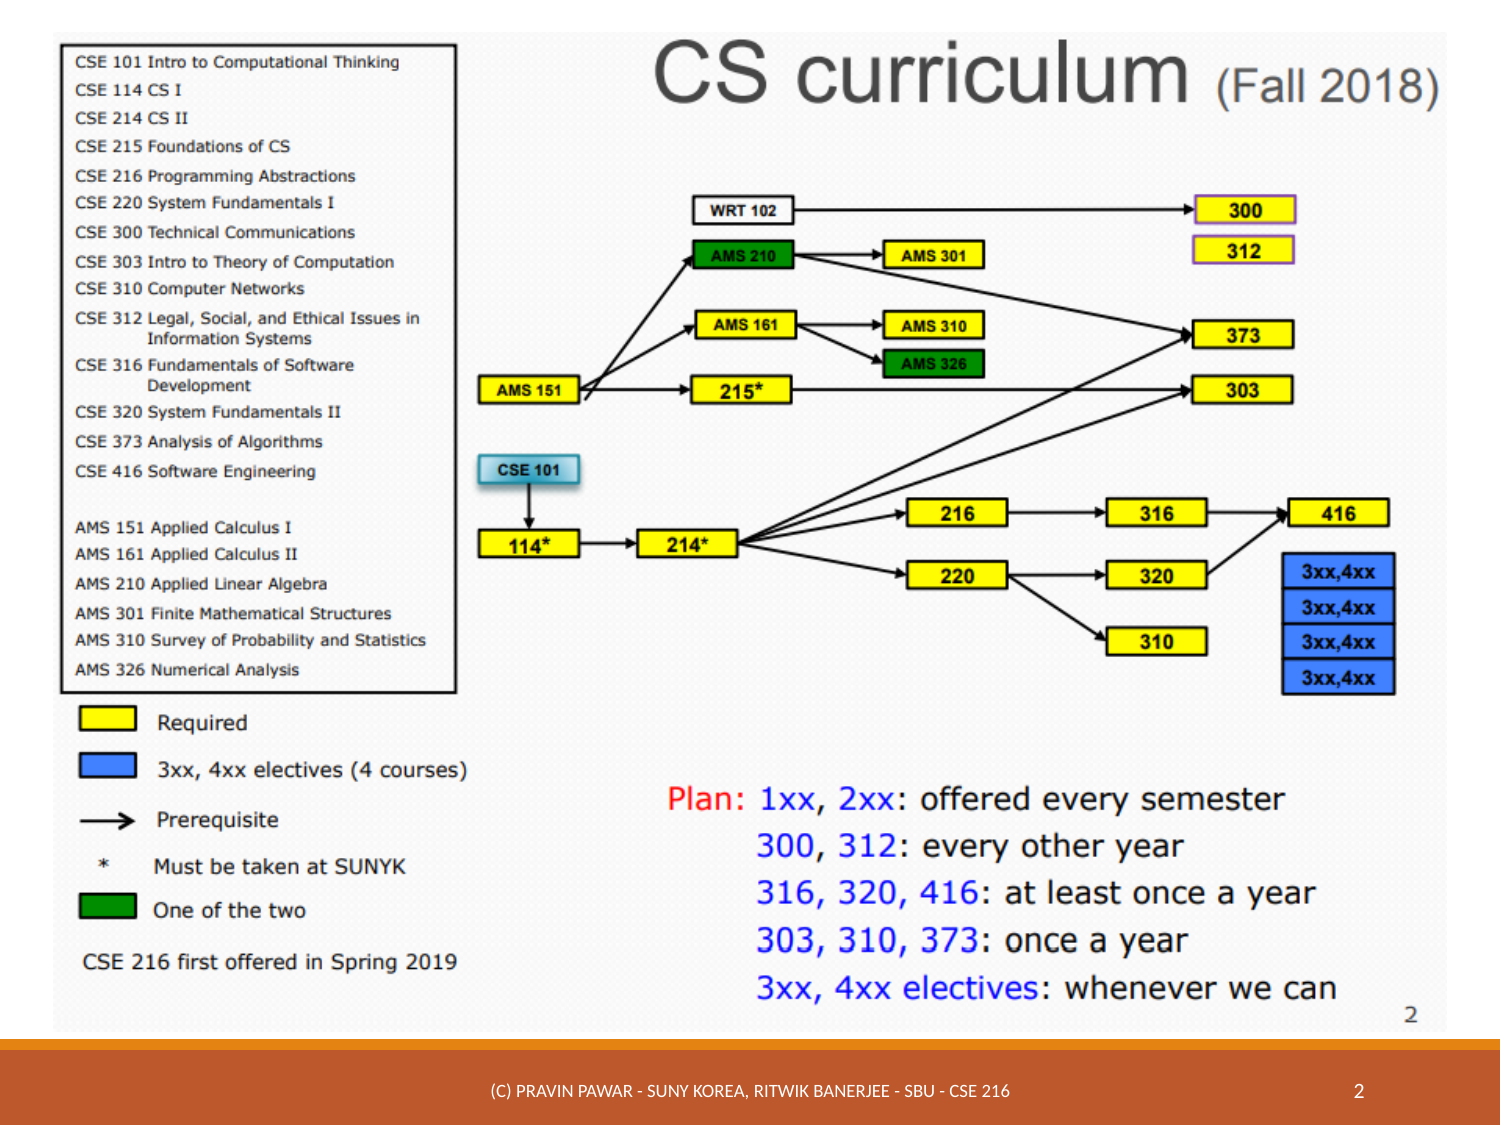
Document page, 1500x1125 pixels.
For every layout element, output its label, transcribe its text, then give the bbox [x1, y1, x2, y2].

footer (c) Pravin Pawar - SUNY Korea, Ritwik Banerjee - SBU - CSE 216 [453, 1059, 1047, 1120]
slide_number 2 [1218, 1059, 1380, 1120]
picture [53, 31, 1447, 1033]
